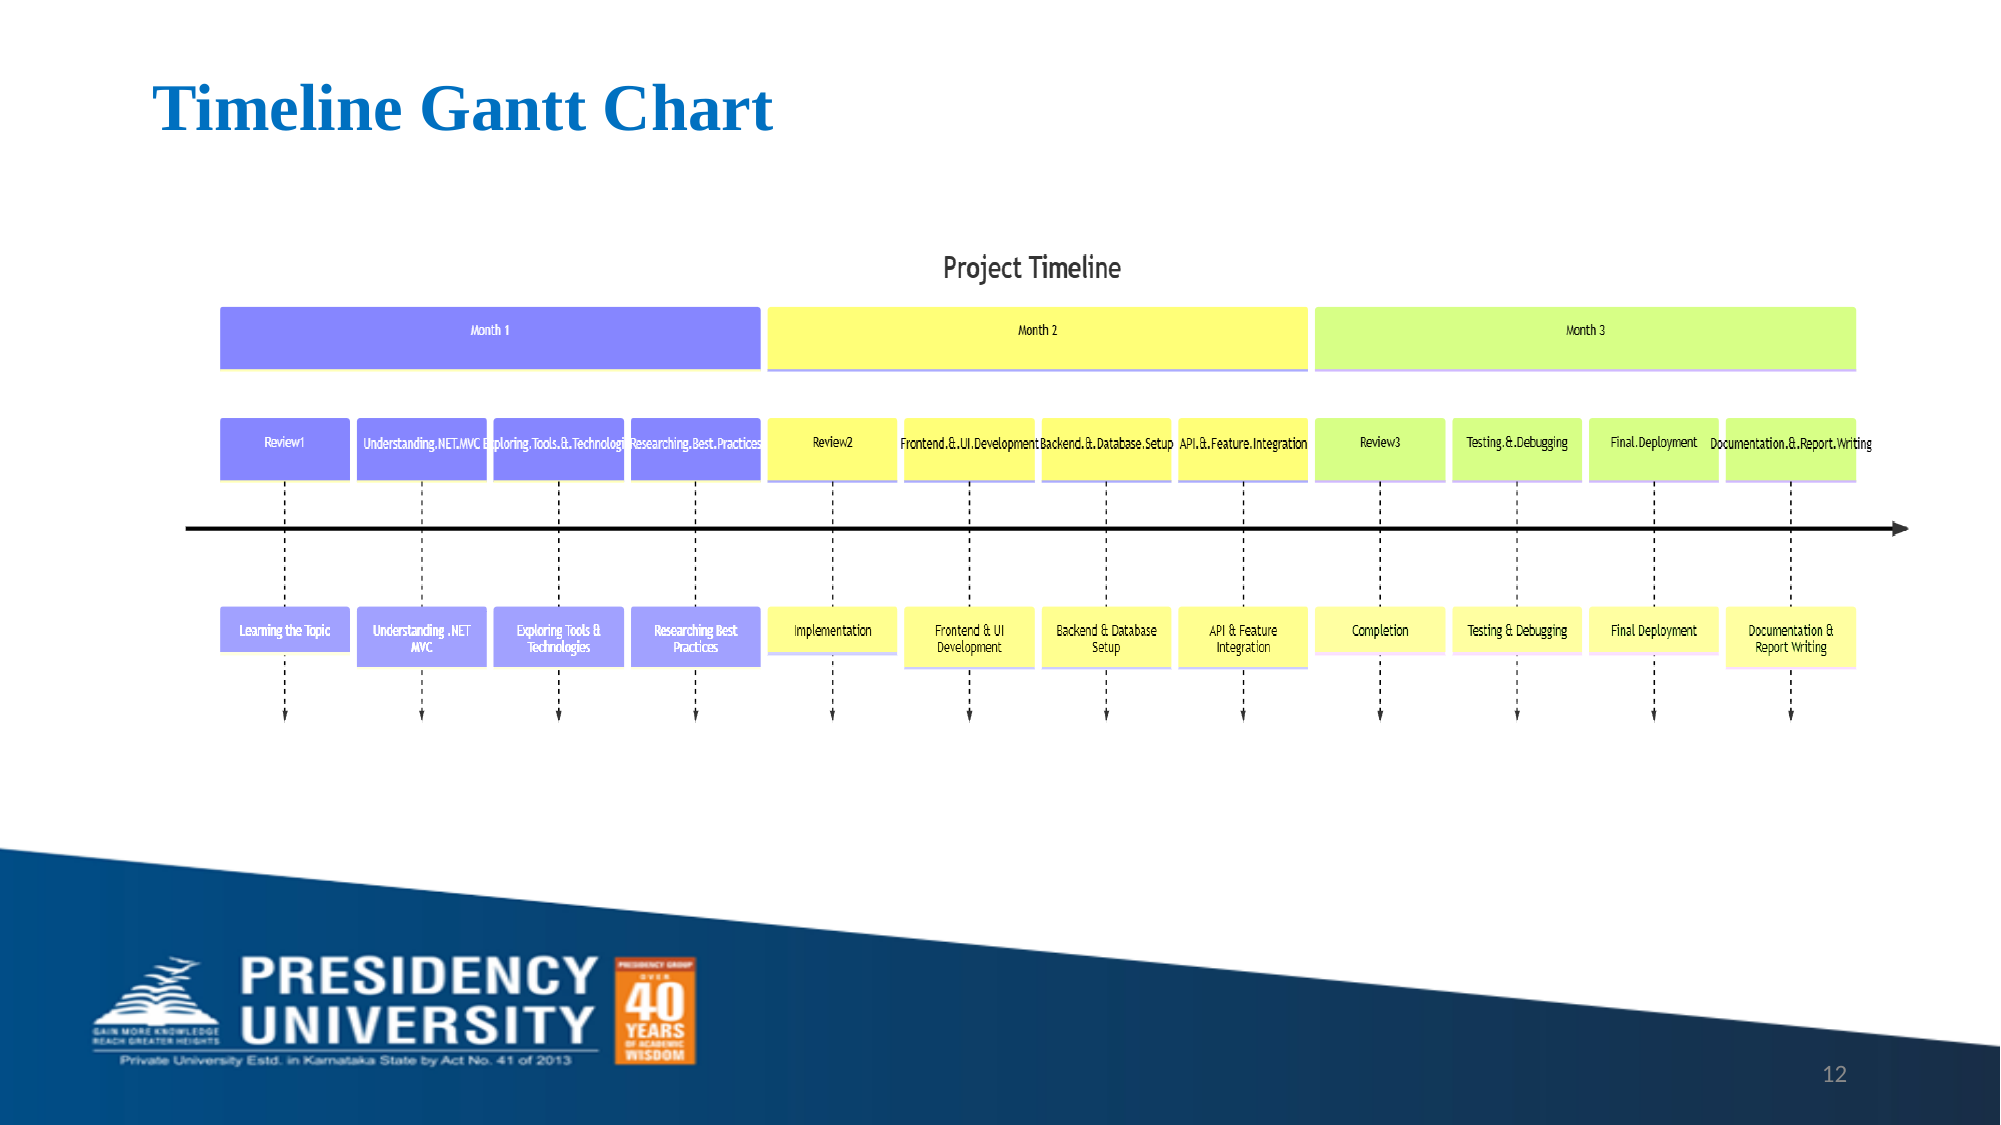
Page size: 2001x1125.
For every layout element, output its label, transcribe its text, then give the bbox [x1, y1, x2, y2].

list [151, 168, 1940, 853]
slide_number 12 [1412, 1042, 1863, 1103]
title Timeline Gantt Chart [137, 59, 1863, 158]
picture [0, 845, 2000, 1125]
